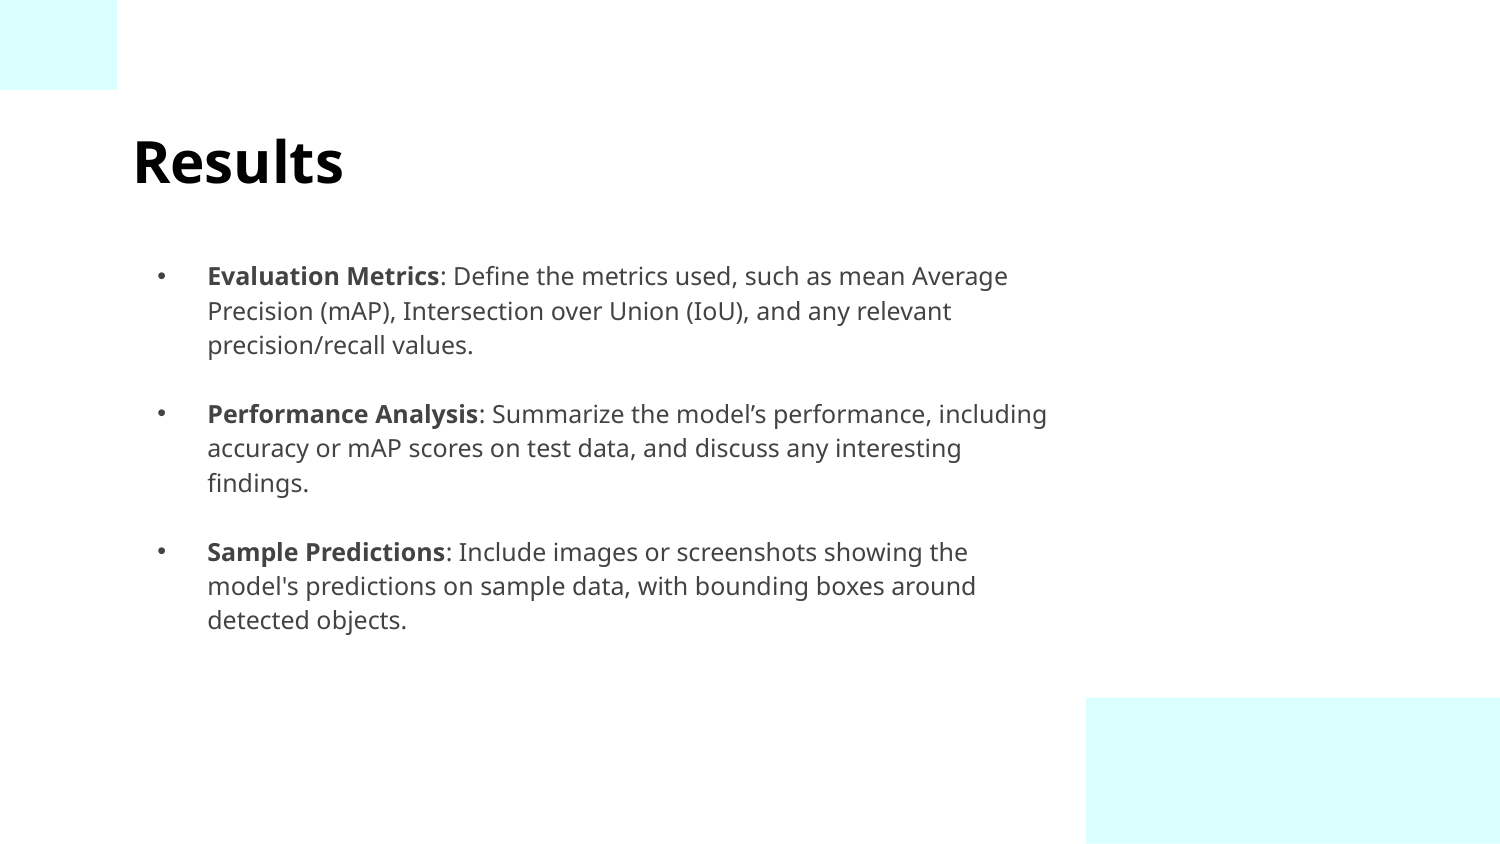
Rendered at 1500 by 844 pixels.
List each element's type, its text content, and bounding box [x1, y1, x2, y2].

title Results [117, 110, 971, 241]
text_box [0, 0, 118, 90]
subtitle Evaluation Metrics: Define the metrics used, such as mean Average Precision (mAP), Intersection over Union (IoU), and any relevant precision/recall values. Performance Analysis: Summarize the model’s performance, including accuracy or mAP scores on test data, and discuss any interesting findings. Sample Predictions: Include images or screenshots showing the model's predictions on sample data, with bounding boxes around detected objects. [117, 241, 1074, 821]
text_box [1086, 697, 1500, 844]
